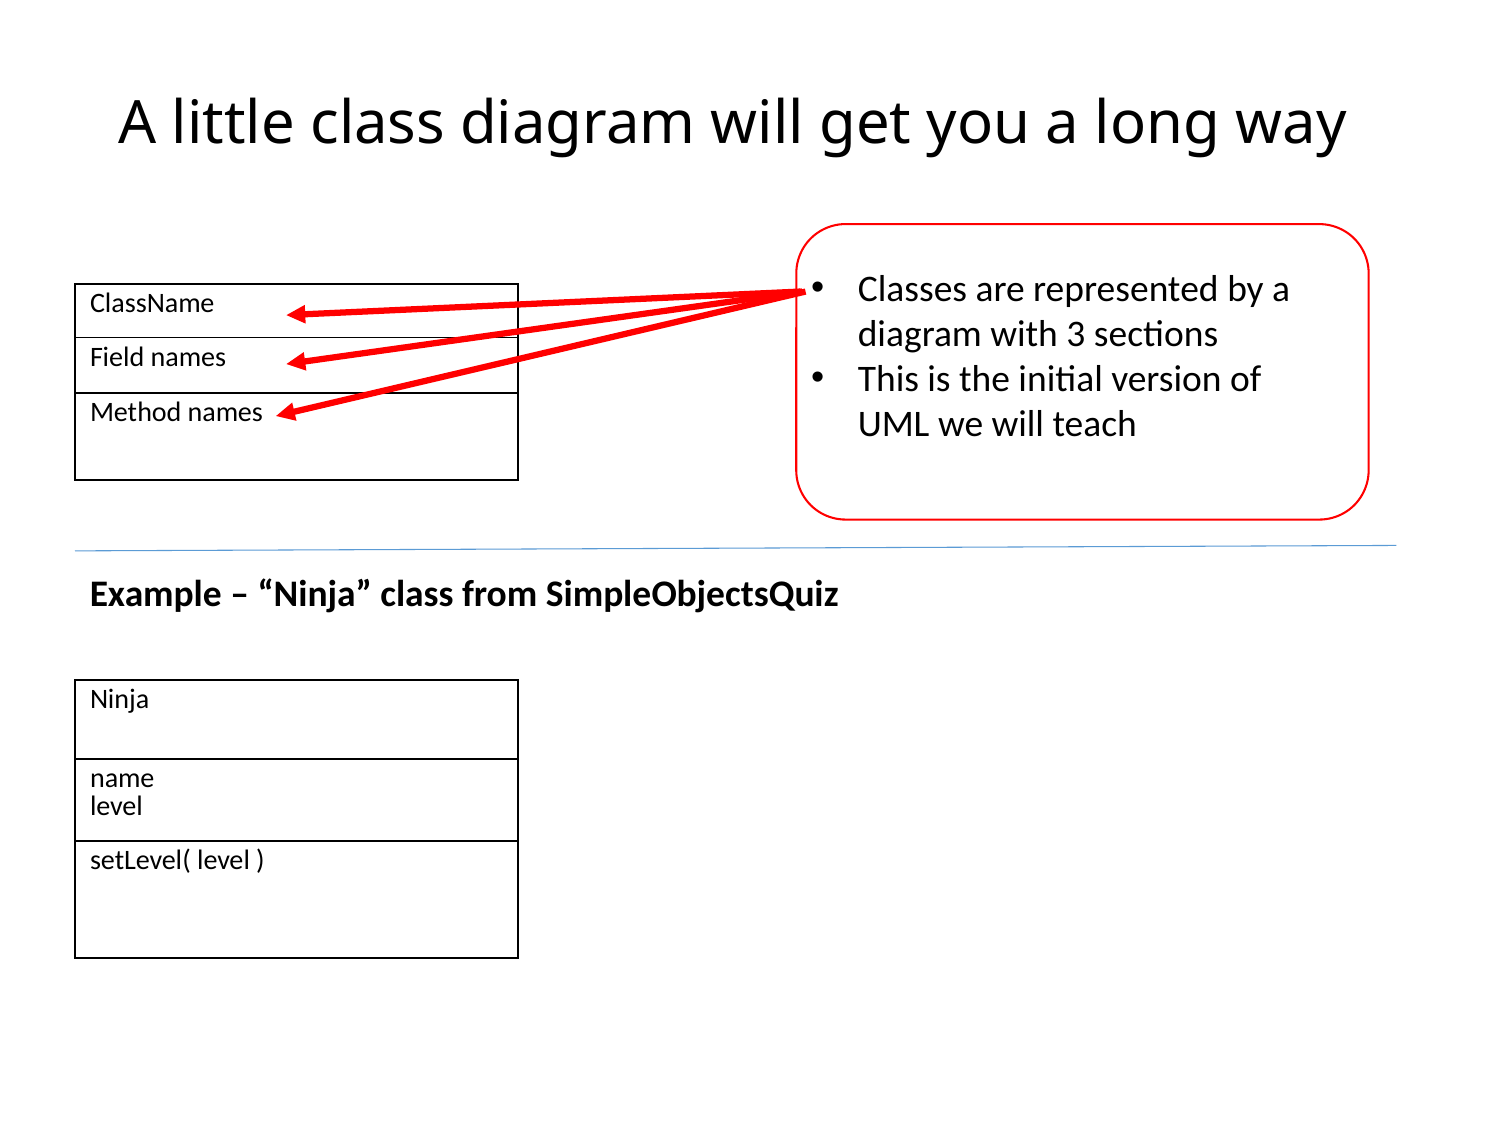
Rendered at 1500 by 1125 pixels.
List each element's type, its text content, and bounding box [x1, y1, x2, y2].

table_header Ninja [76, 681, 517, 758]
table_cell Method names [76, 394, 517, 479]
table_header ClassName [76, 285, 517, 337]
text_box Example – “Ninja” class from SimpleObjectsQuiz [75, 561, 972, 621]
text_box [276, 291, 806, 416]
table_cell name level [76, 760, 517, 840]
text_box [795, 223, 1370, 521]
title A little class diagram will get you a long way [103, 59, 1397, 189]
table_cell setLevel( level ) [76, 842, 517, 957]
table_cell Field names [76, 338, 276, 392]
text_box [74, 545, 1397, 551]
